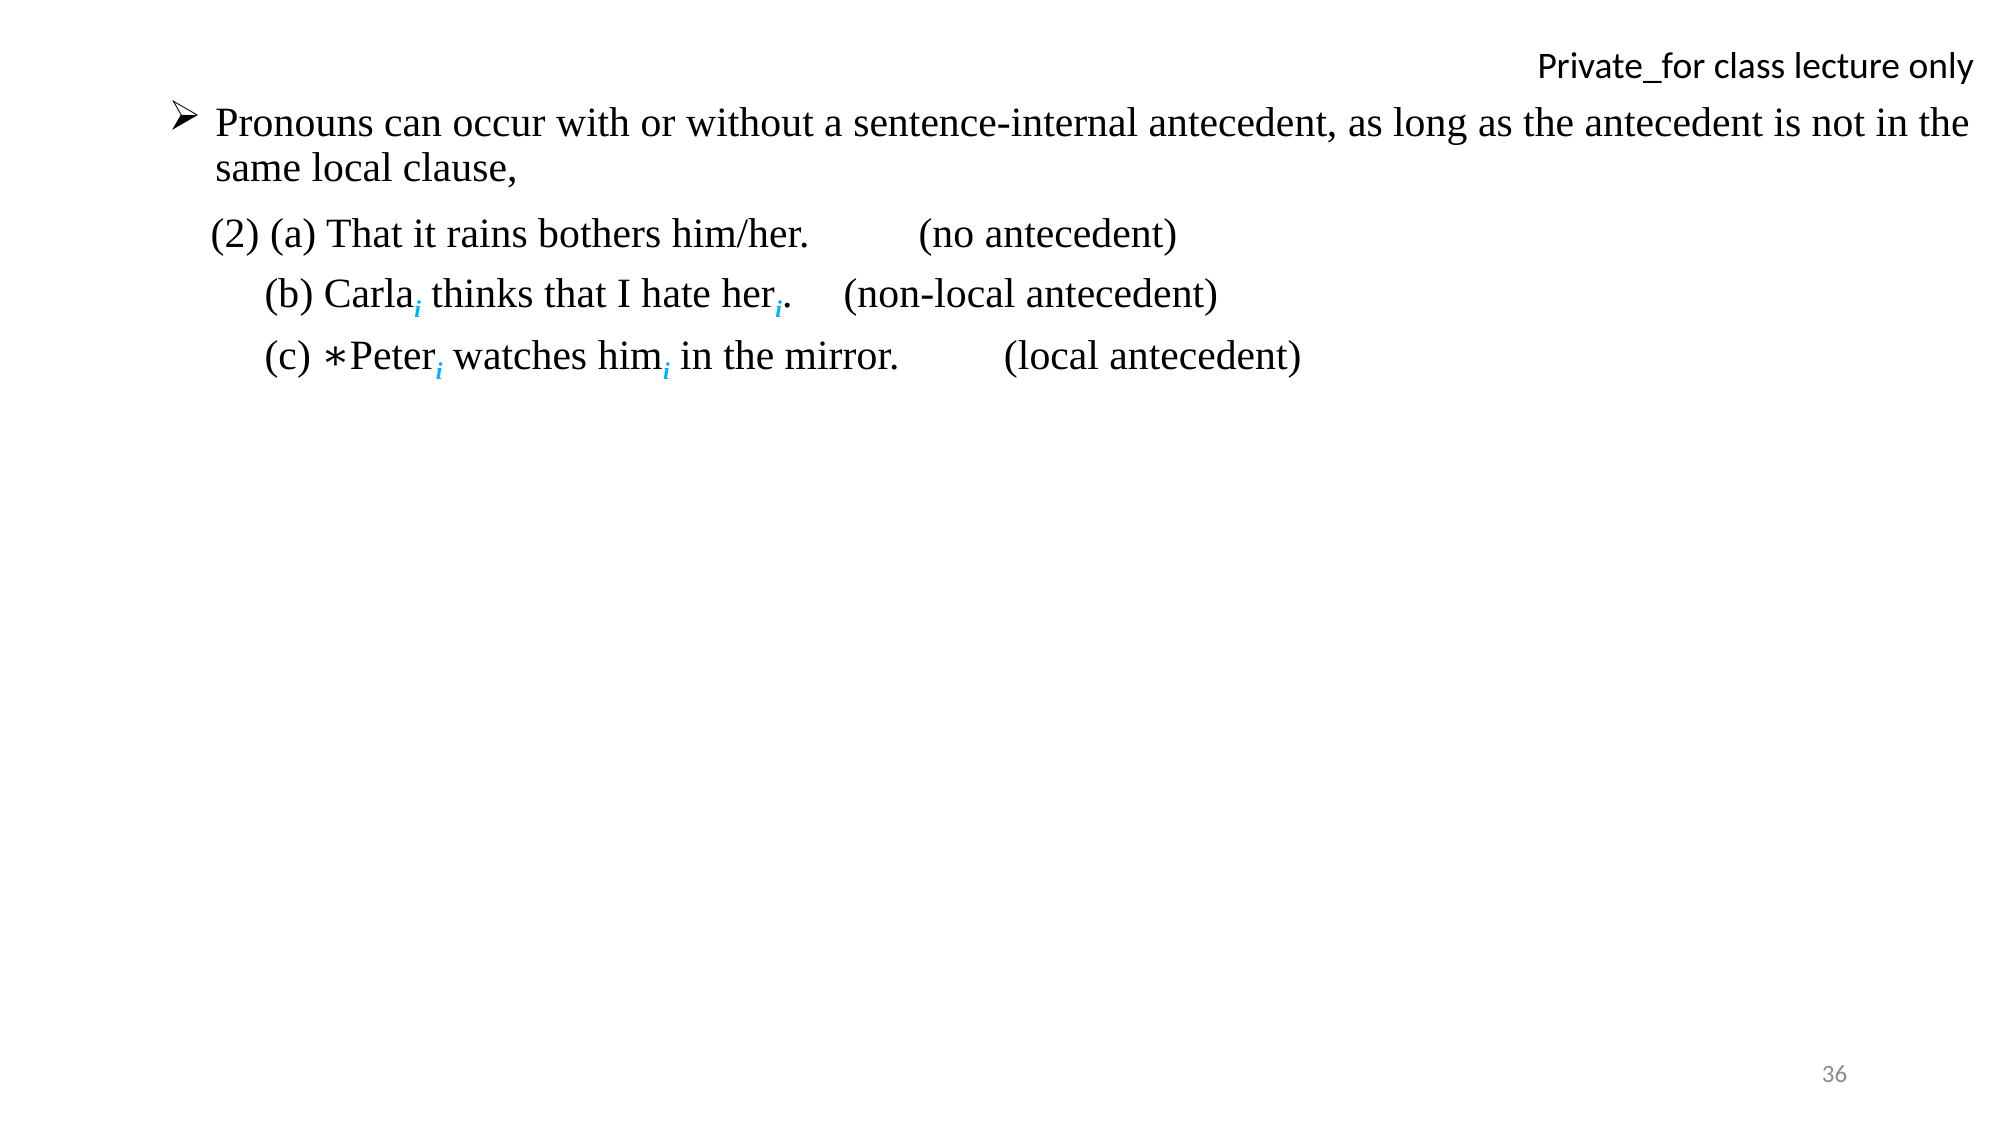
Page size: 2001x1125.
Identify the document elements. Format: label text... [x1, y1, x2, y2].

subtitle Pronouns can occur with or without a sentence-internal antecedent, as long as the antecedent is not in the same local clause, (2) (a) That it rains bothers him/her. (no antecedent) (b) Carlai thinks that I hate heri. (non-local antecedent) (c) ∗Peteri watches himi in the mirror. (local antecedent) [153, 92, 1988, 1043]
slide_number 36 [1412, 1042, 1863, 1103]
